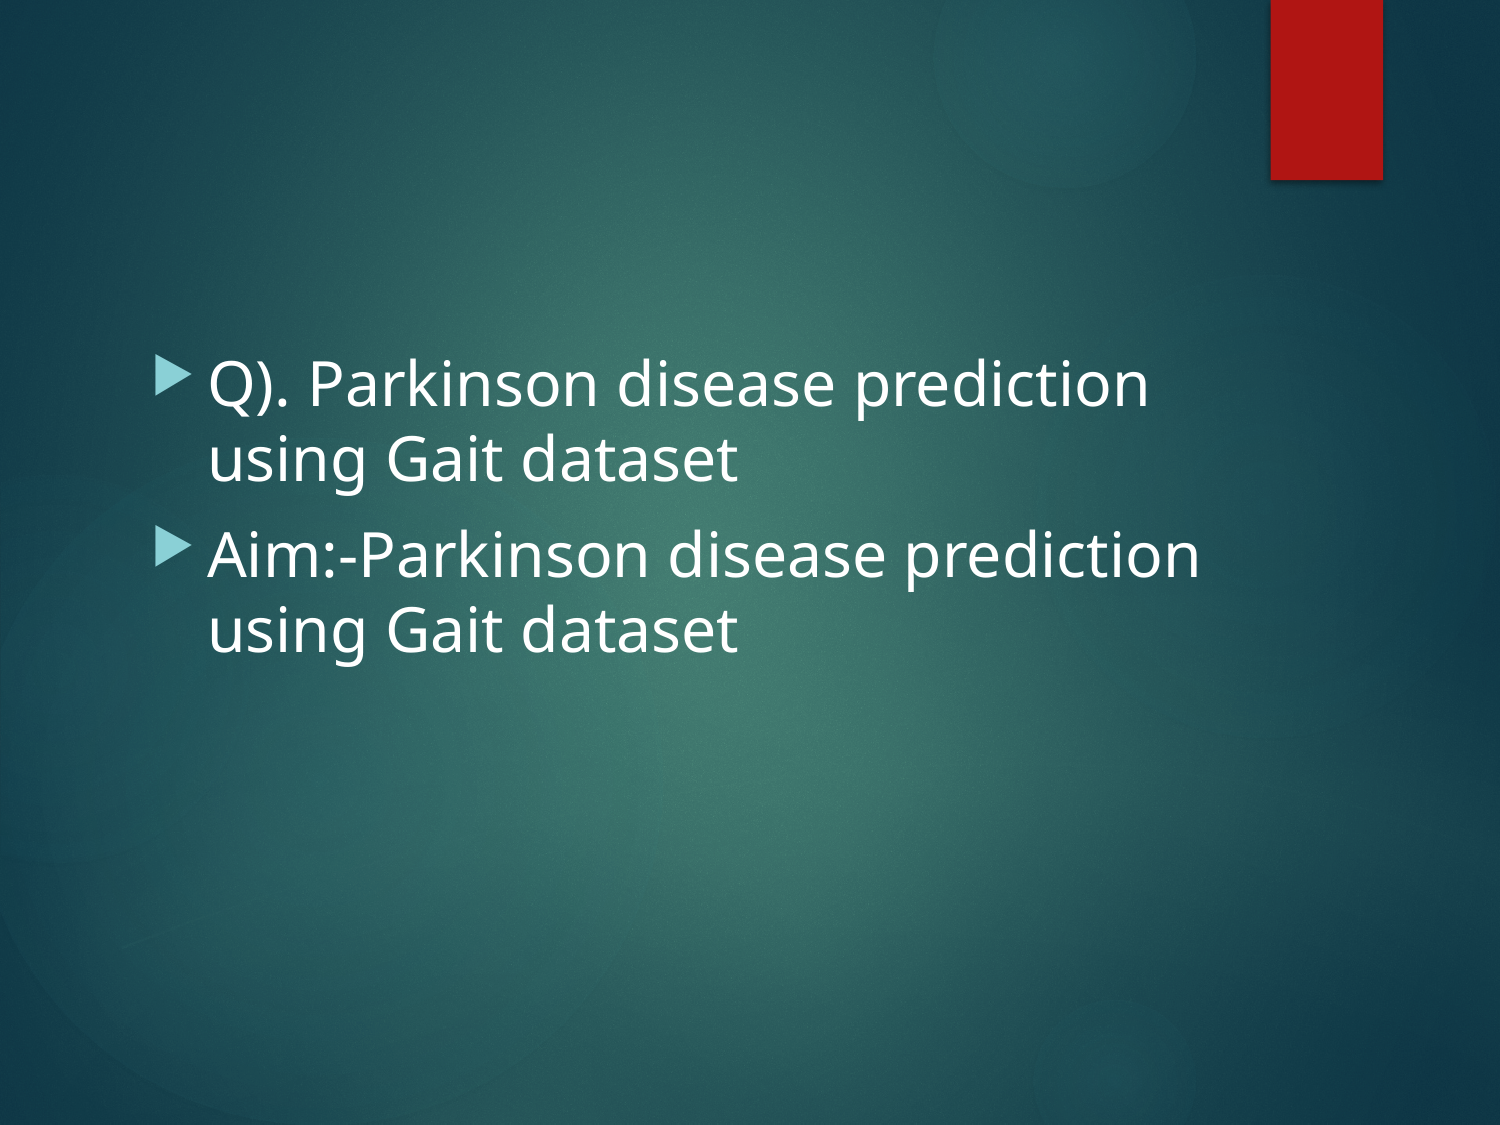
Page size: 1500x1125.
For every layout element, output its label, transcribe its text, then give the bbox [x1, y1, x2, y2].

list Q). Parkinson disease prediction using Gait dataset Aim:-Parkinson disease prediction using Gait dataset [135, 336, 1237, 1025]
